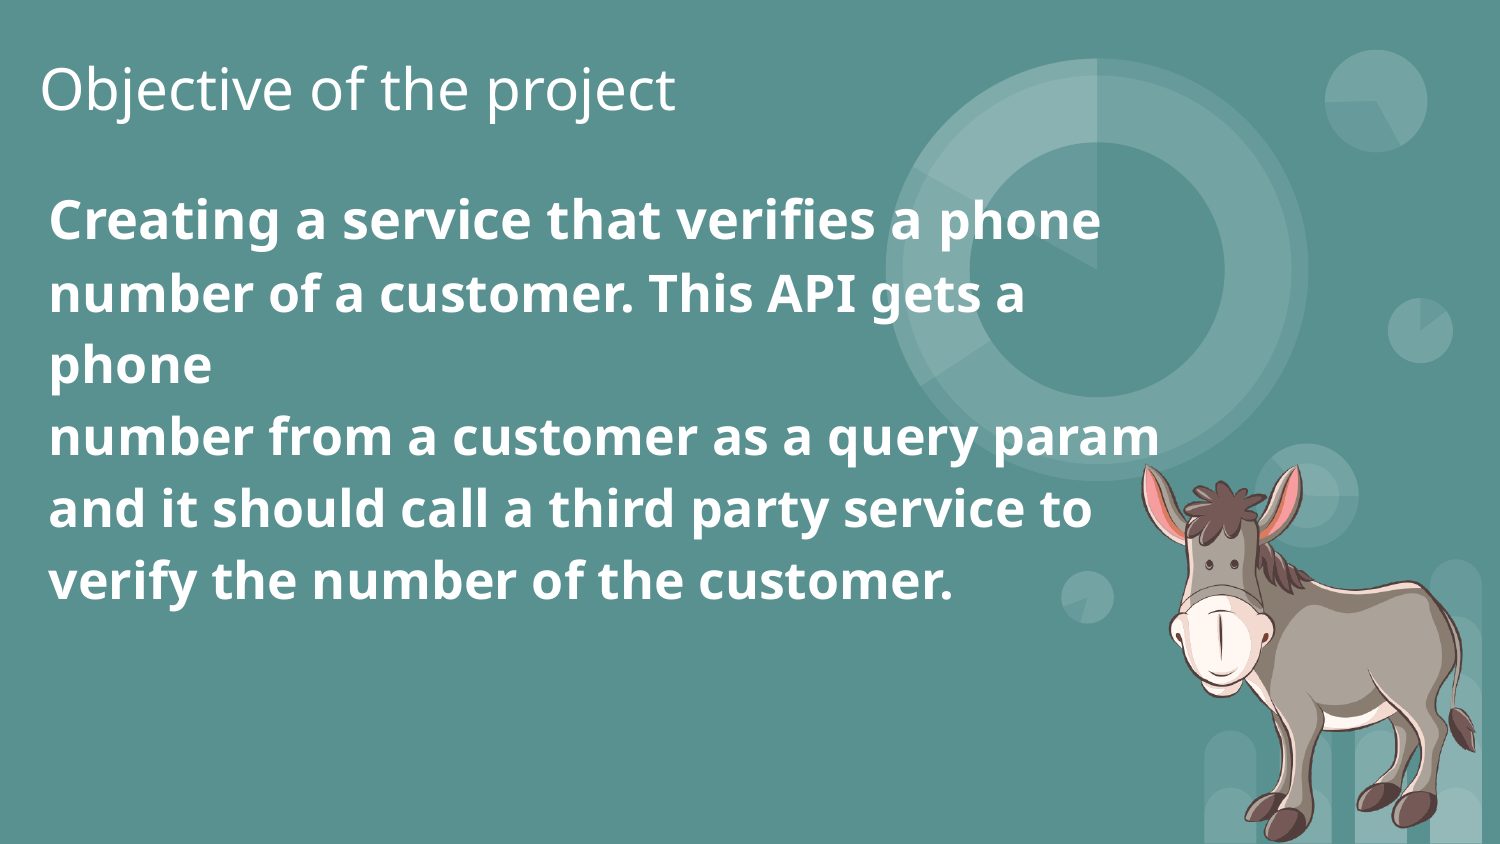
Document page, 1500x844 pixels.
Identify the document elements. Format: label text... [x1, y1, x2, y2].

title Creating a service that verifies a phone number of a customer. This API gets a phone number from a customer as a query param and it should call a third party service to verify the number of the customer. [33, 160, 1210, 683]
picture [1117, 460, 1500, 844]
subtitle Objective of the project [24, 36, 723, 152]
